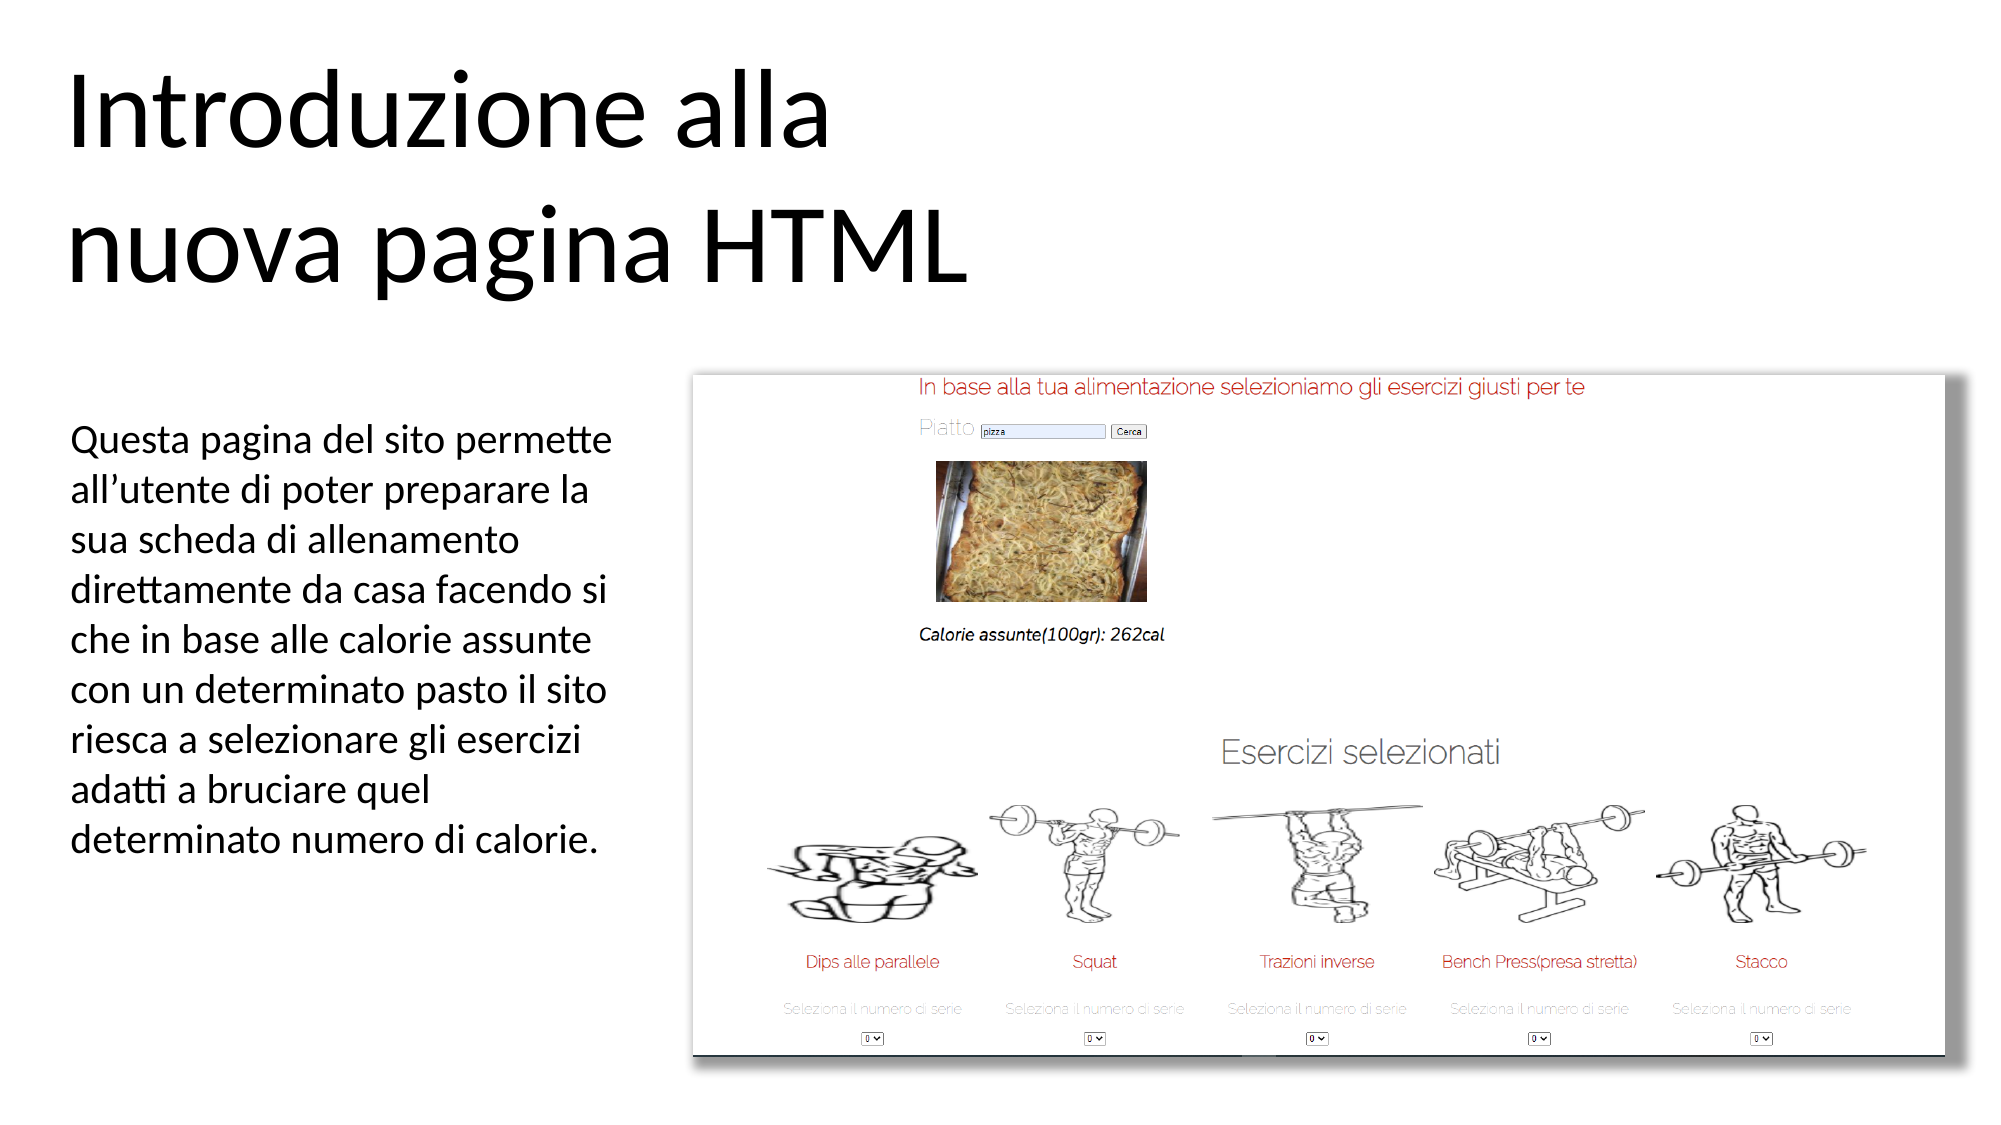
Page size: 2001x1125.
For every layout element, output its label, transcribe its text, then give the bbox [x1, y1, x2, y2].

text_box Questa pagina del sito permette all’utente di poter preparare la sua scheda di allenamento direttamente da casa facendo si che in base alle calorie assunte con un determinato pasto il sito riesca a selezionare gli esercizi adatti a bruciare quel determinato numero di calorie. [55, 404, 663, 869]
picture [693, 375, 1945, 1057]
text_box Introduzione alla nuova pagina HTML [50, 27, 1108, 313]
